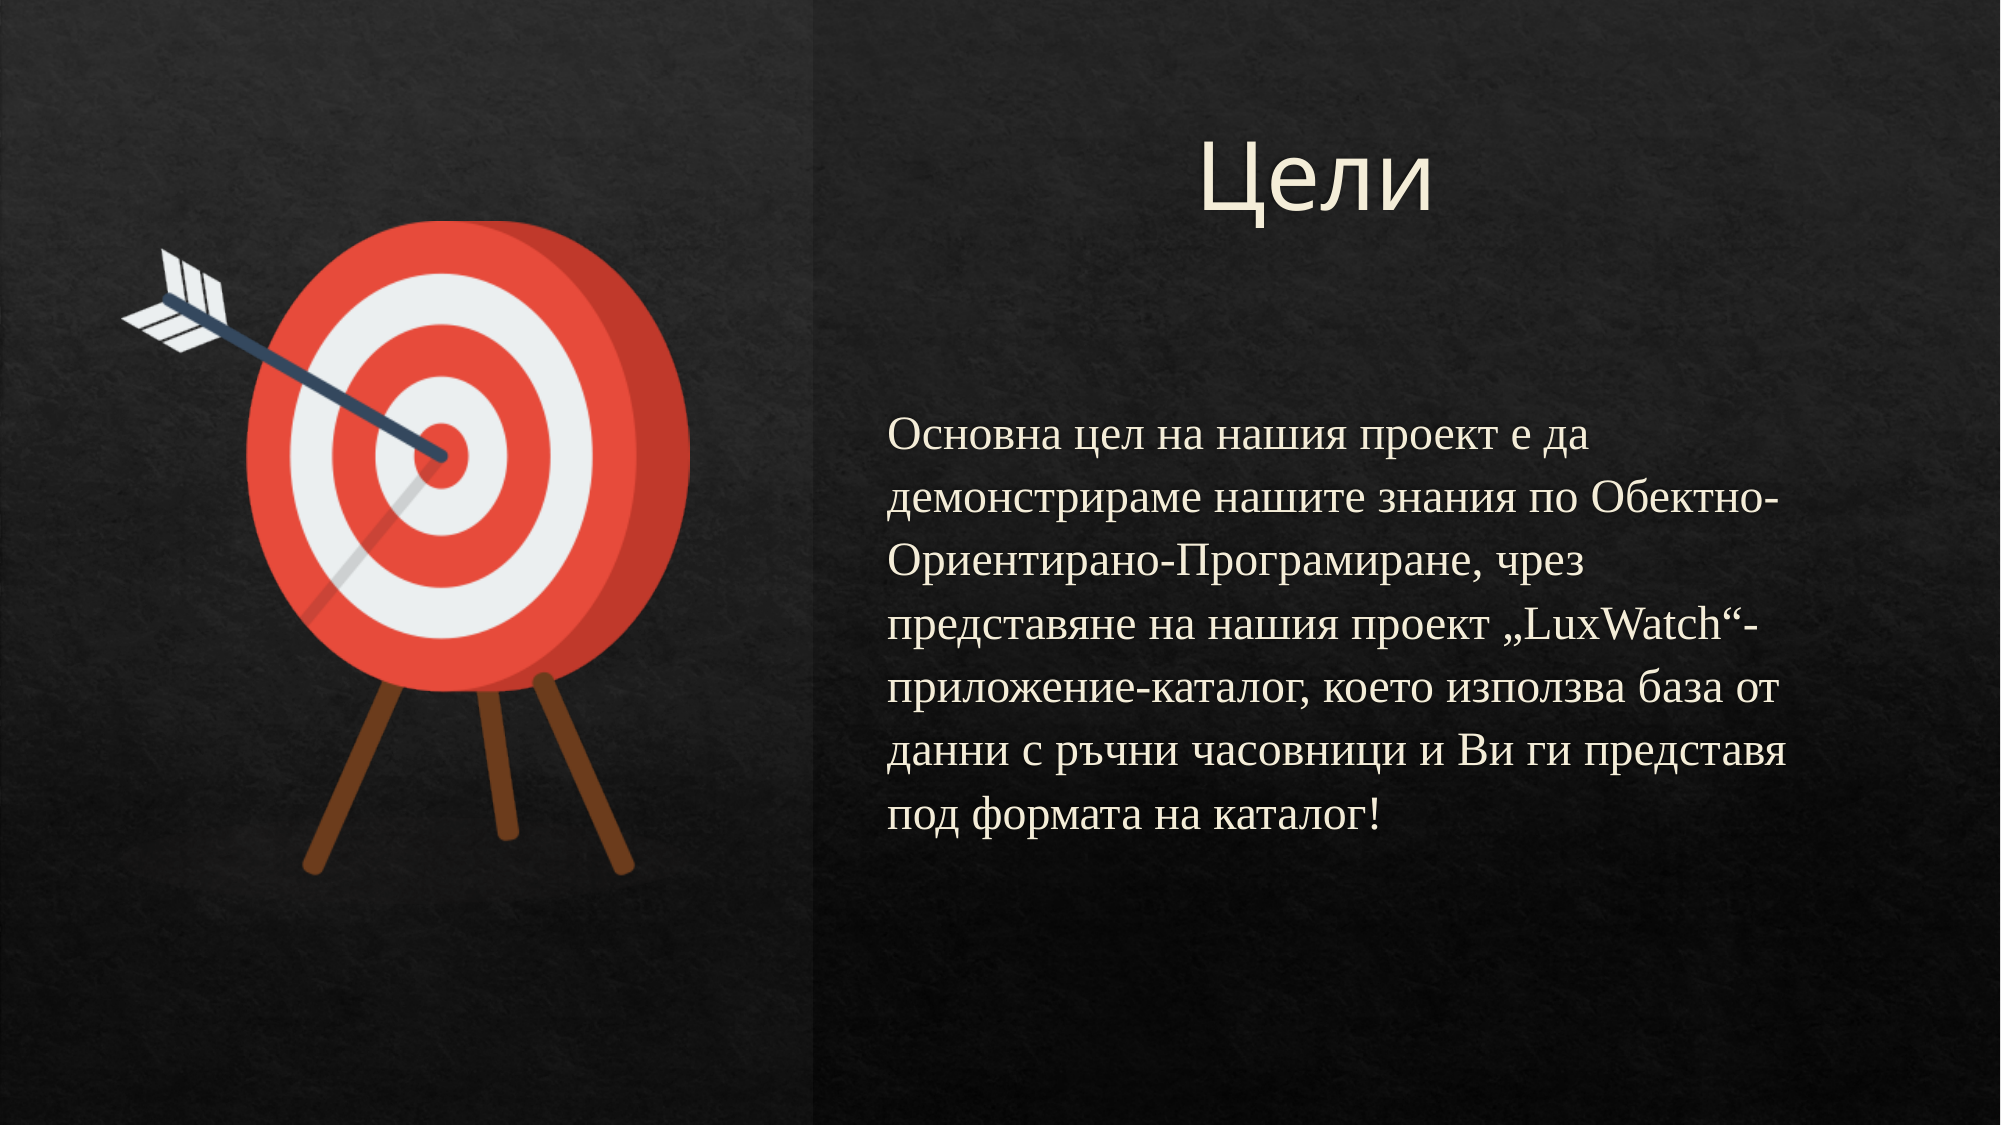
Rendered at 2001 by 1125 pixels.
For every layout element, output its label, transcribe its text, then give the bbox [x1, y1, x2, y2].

text_box [820, 0, 2000, 1125]
picture [0, 0, 814, 1125]
list Основна цел на нашия проект е да демонстрираме нашите знания по Обектно-Ориентирано-Програмиране, чрез представяне на нашия проект „LuxWatch“- приложение-каталог, което използва база от данни с ръчни часовници и Ви ги представя под формата на каталог! [866, 299, 1825, 935]
title Цели [866, 99, 1825, 260]
